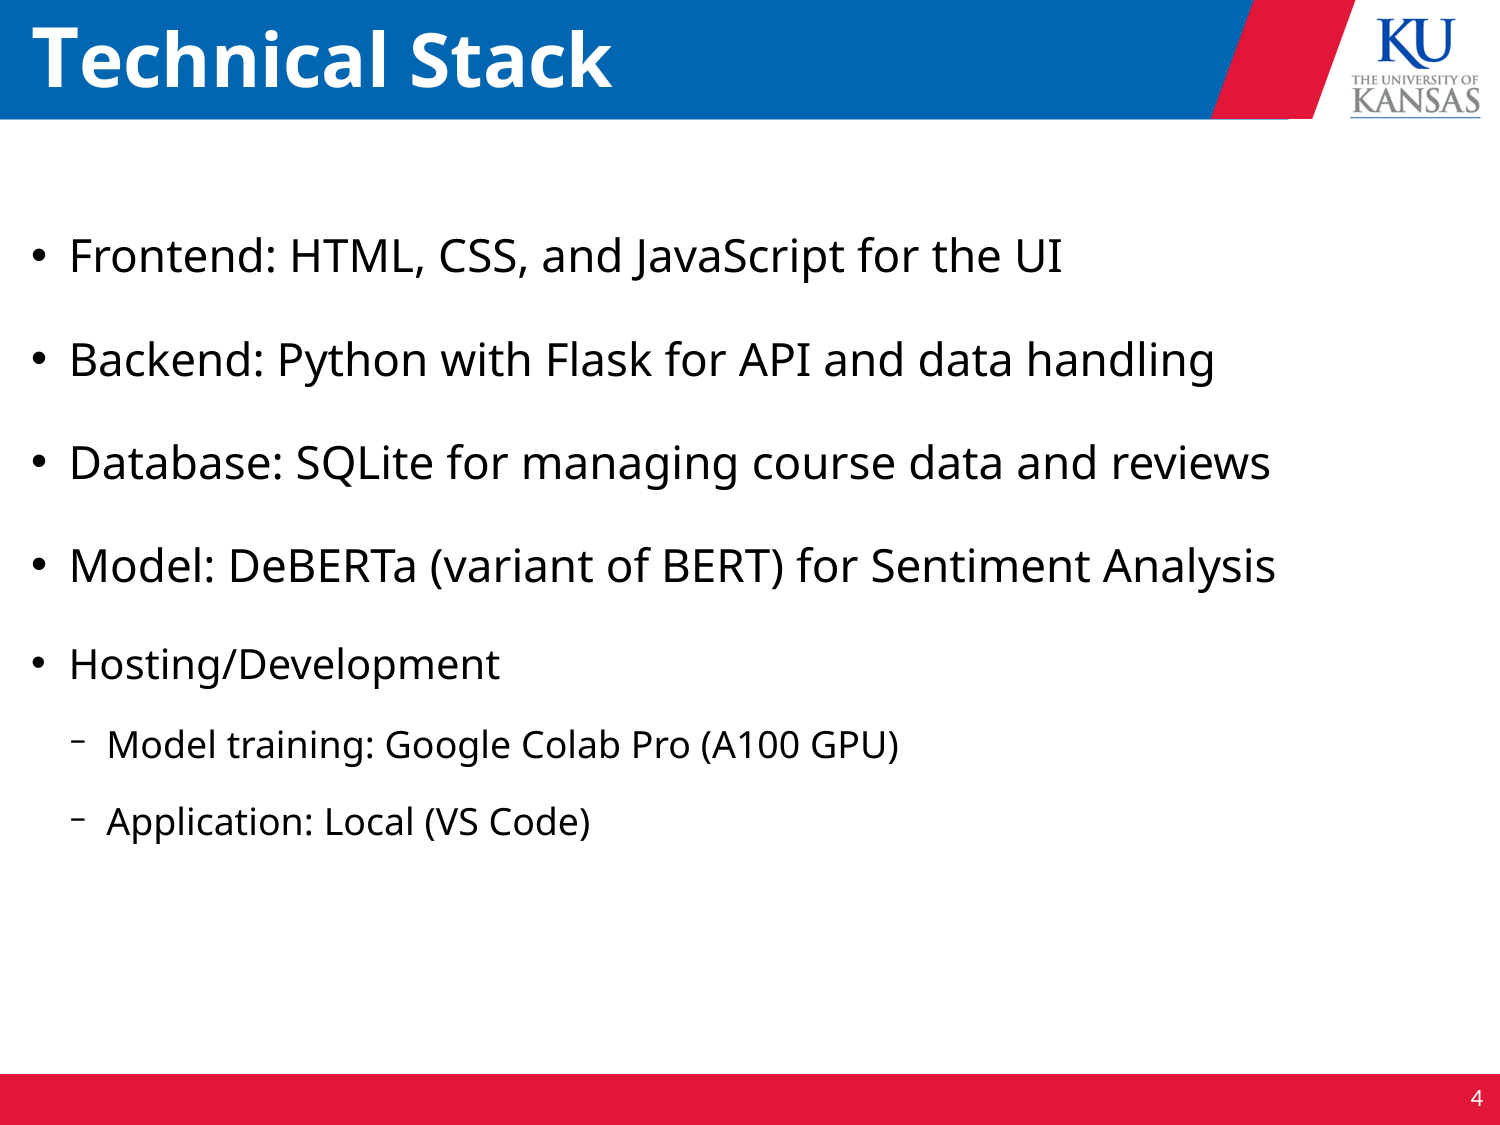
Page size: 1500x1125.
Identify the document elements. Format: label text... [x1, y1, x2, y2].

picture [0, 0, 1500, 1125]
title Technical Stack [16, 0, 1208, 121]
slide_number 4 [1160, 1066, 1499, 1125]
list Frontend: HTML, CSS, and JavaScript for the UI Backend: Python with Flask for API and data handling Database: SQLite for managing course data and reviews Model: DeBERTa (variant of BERT) for Sentiment Analysis Hosting/Development Model training: Google Colab Pro (A100 GPU) Application: Local (VS Code) [16, 192, 1417, 996]
